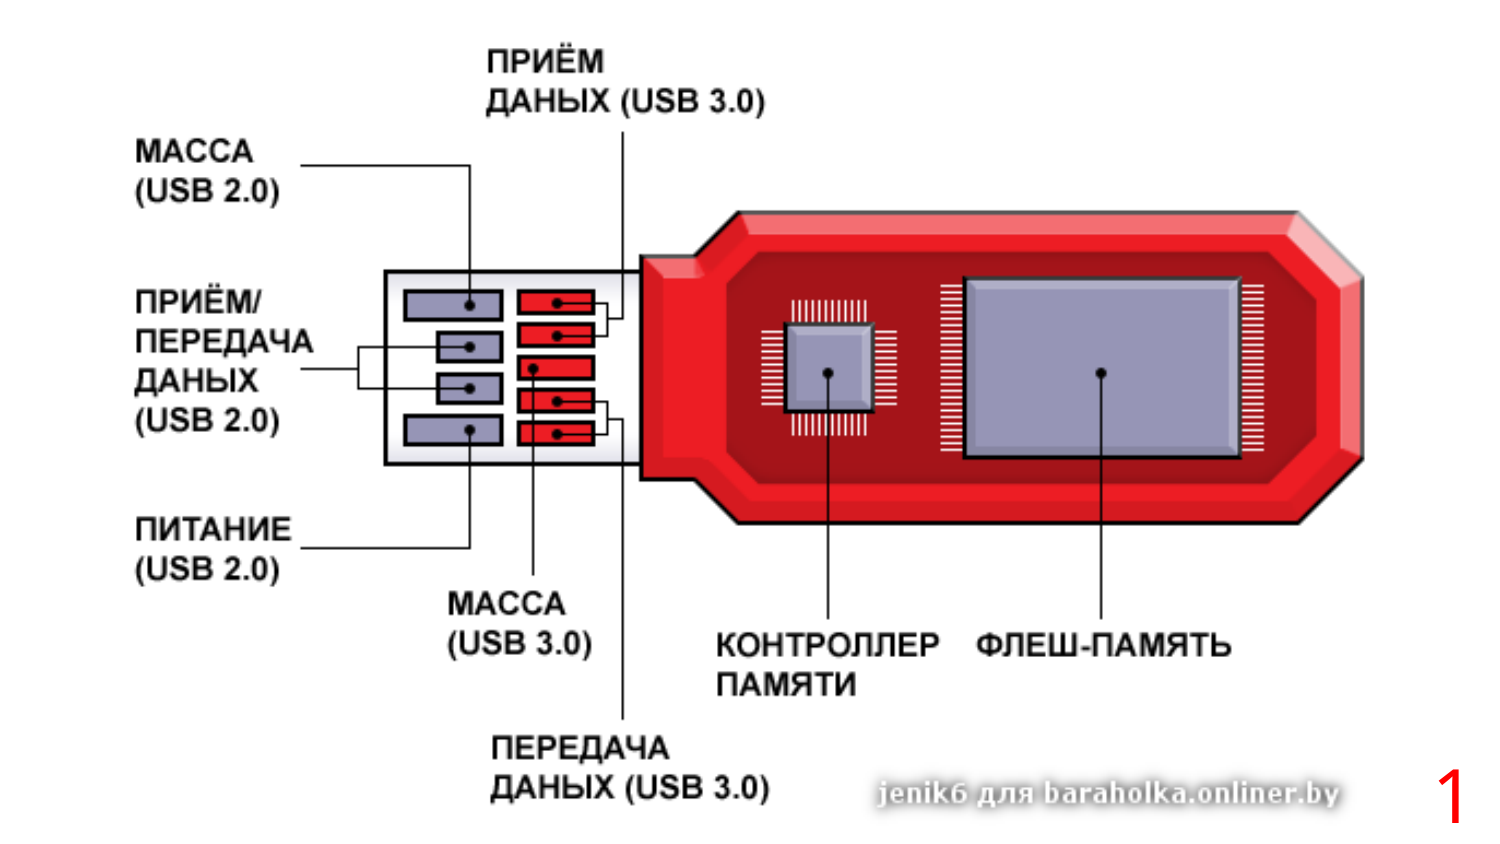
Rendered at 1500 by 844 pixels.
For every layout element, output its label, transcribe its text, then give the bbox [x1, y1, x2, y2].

picture [111, 0, 1389, 844]
text_box 1 [1417, 741, 1491, 844]
